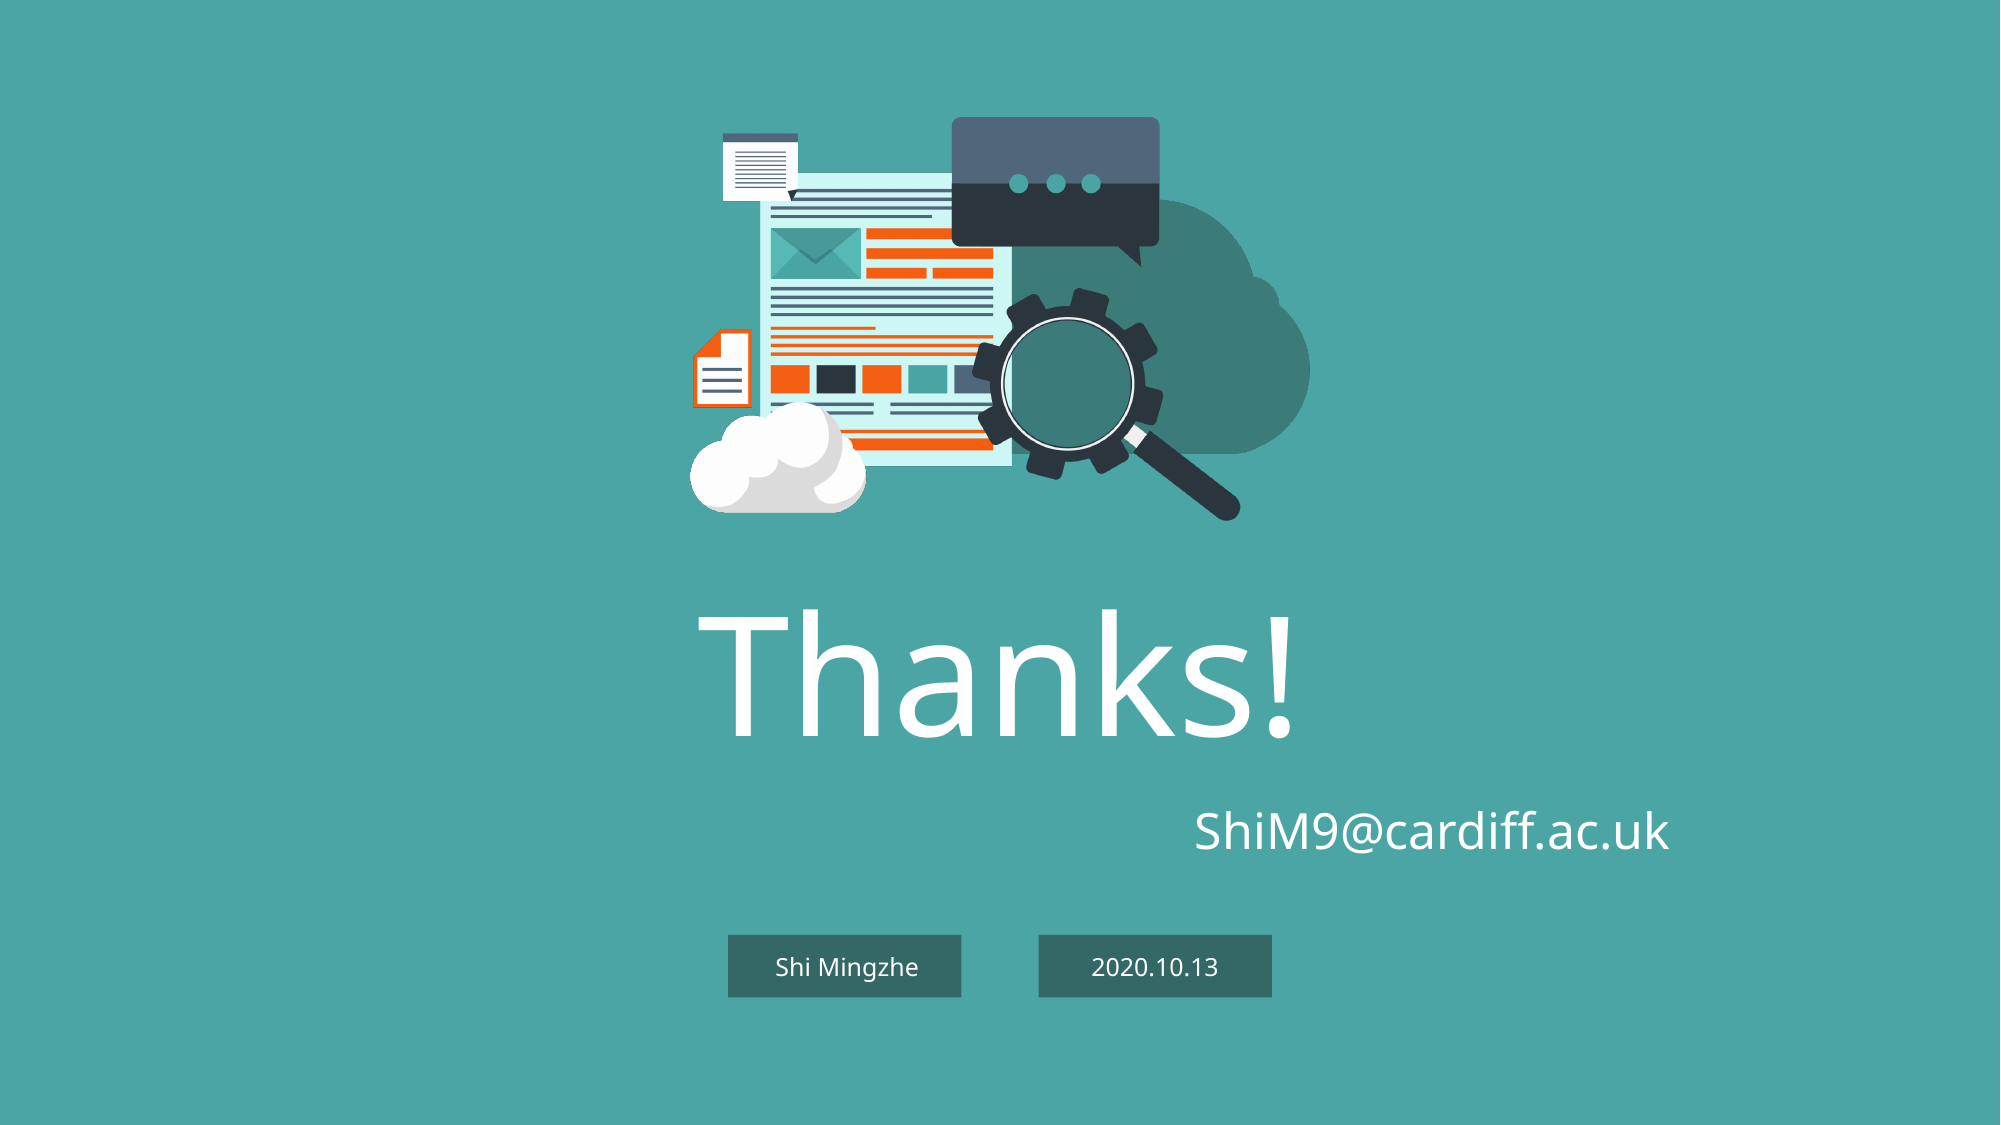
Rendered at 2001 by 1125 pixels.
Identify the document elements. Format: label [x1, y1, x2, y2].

text_box [1038, 934, 1272, 998]
picture [0, 0, 2000, 1125]
text_box [728, 934, 962, 998]
